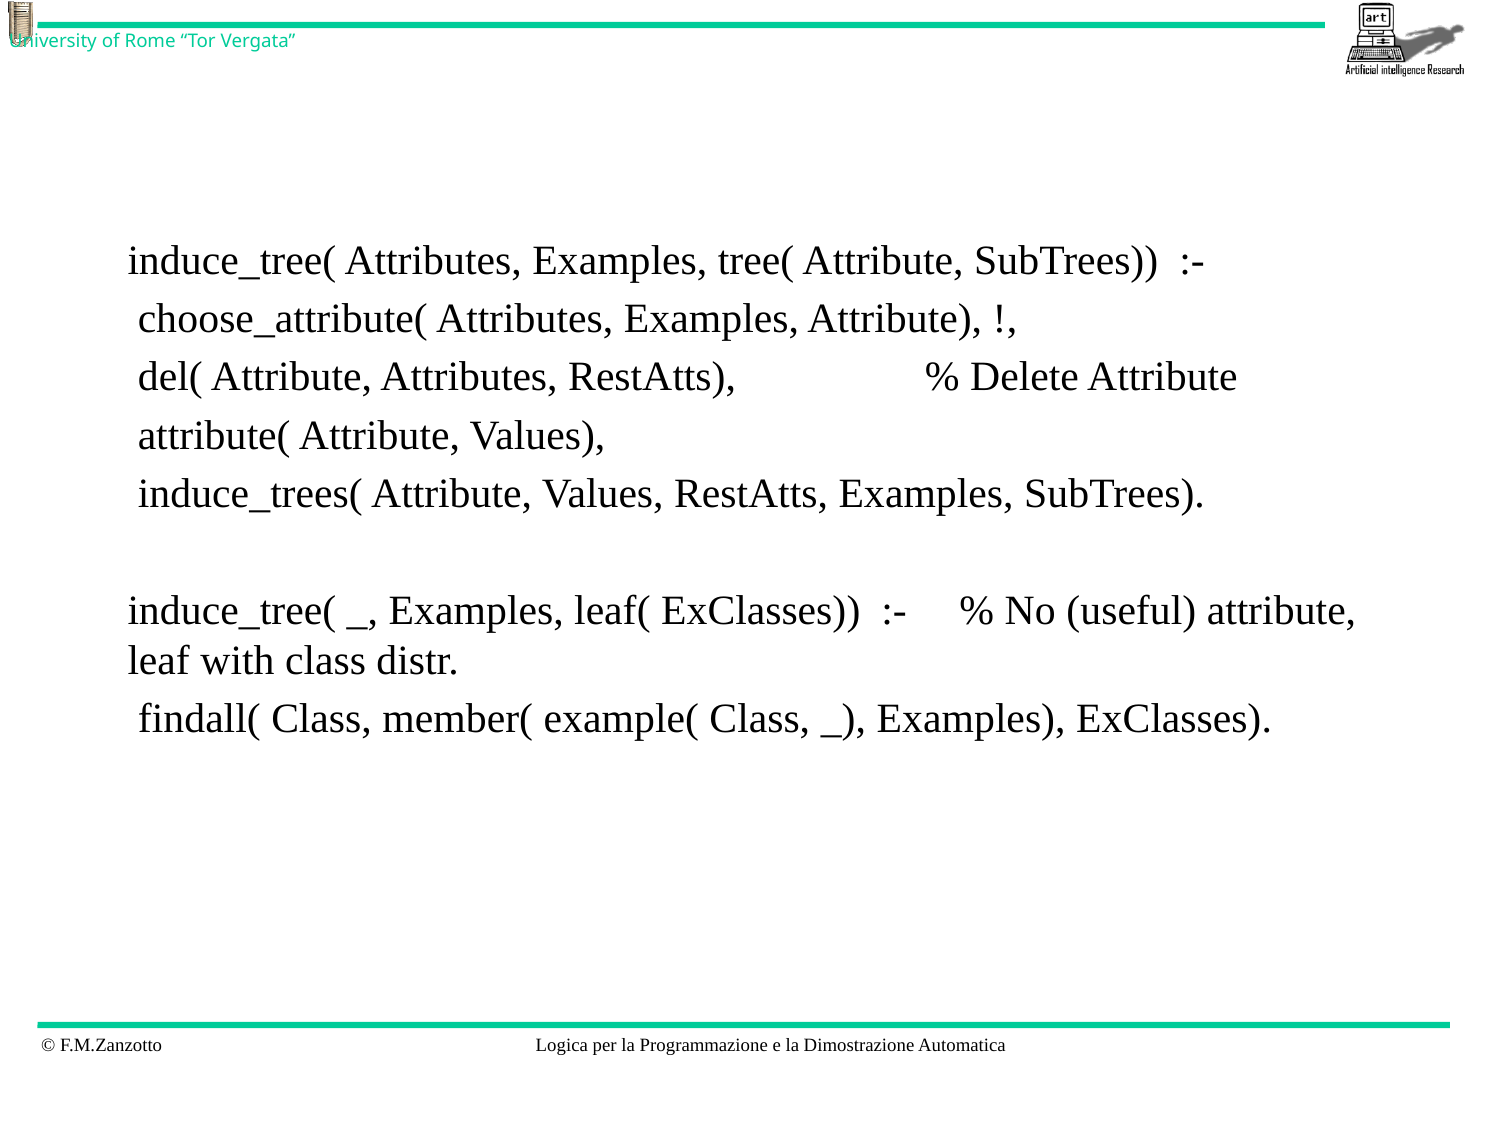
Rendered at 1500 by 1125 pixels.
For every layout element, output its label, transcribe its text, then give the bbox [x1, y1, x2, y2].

picture [1337, 0, 1475, 77]
list induce_tree( Attributes, Examples, tree( Attribute, SubTrees)) :- choose_attribute( Attributes, Examples, Attribute), !, del( Attribute, Attributes, RestAtts), % Delete Attribute attribute( Attribute, Values), induce_trees( Attribute, Values, RestAtts, Examples, SubTrees). induce_tree( _, Examples, leaf( ExClasses)) :- % No (useful) attribute, leaf with class distr. findall( Class, member( example( Class, _), Examples), ExClasses). [112, 224, 1388, 1001]
picture [4, 0, 38, 50]
